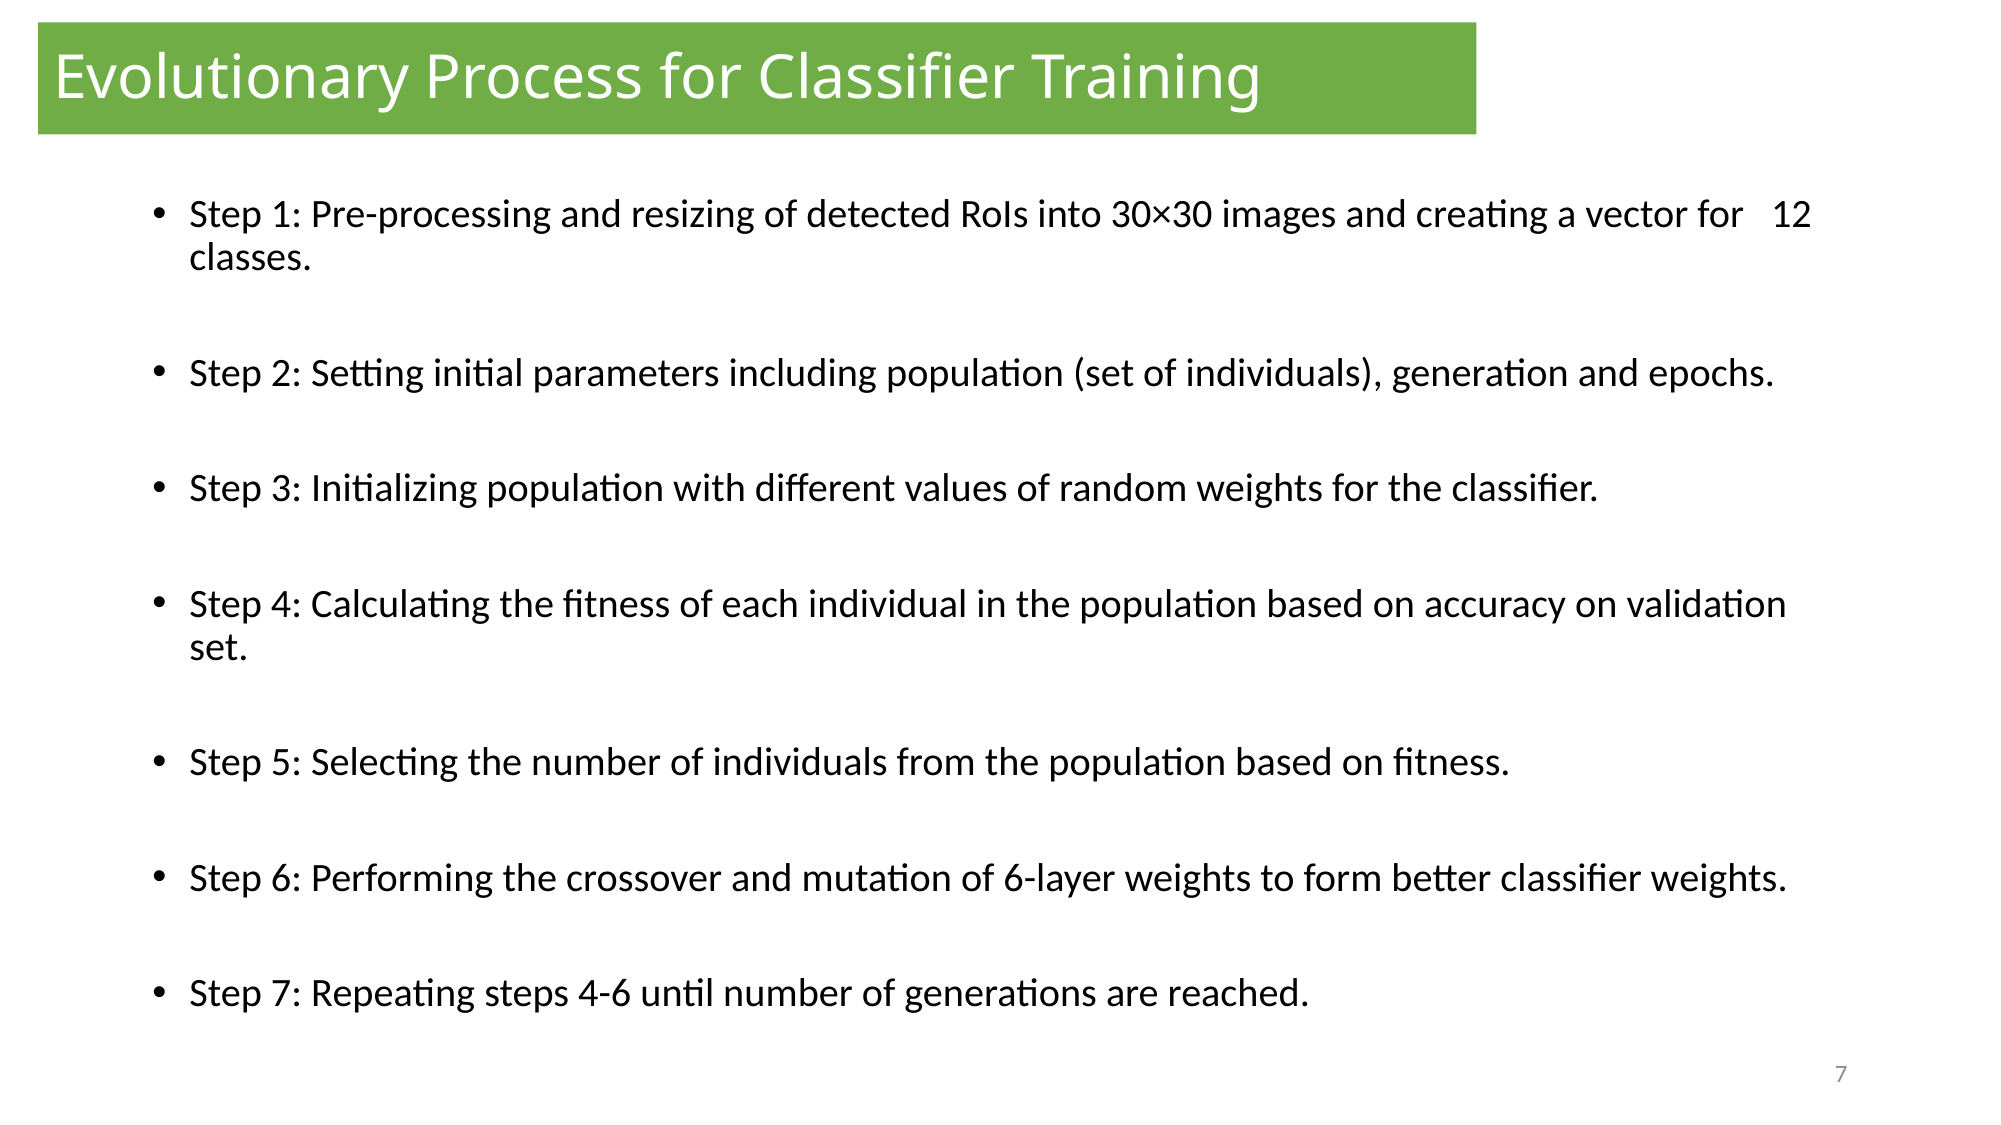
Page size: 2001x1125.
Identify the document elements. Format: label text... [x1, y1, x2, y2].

list Step 1: Pre-processing and resizing of detected RoIs into 30×30 images and creating a vector for 12 classes. Step 2: Setting initial parameters including population (set of individuals), generation and epochs. Step 3: Initializing population with different values of random weights for the classifier. Step 4: Calculating the fitness of each individual in the population based on accuracy on validation set. Step 5: Selecting the number of individuals from the population based on fitness. Step 6: Performing the crossover and mutation of 6-layer weights to form better classifier weights. Step 7: Repeating steps 4-6 until number of generations are reached. [137, 185, 1863, 1043]
title Evolutionary Process for Classifier Training [38, 22, 1477, 135]
slide_number 7 [1412, 1042, 1863, 1103]
